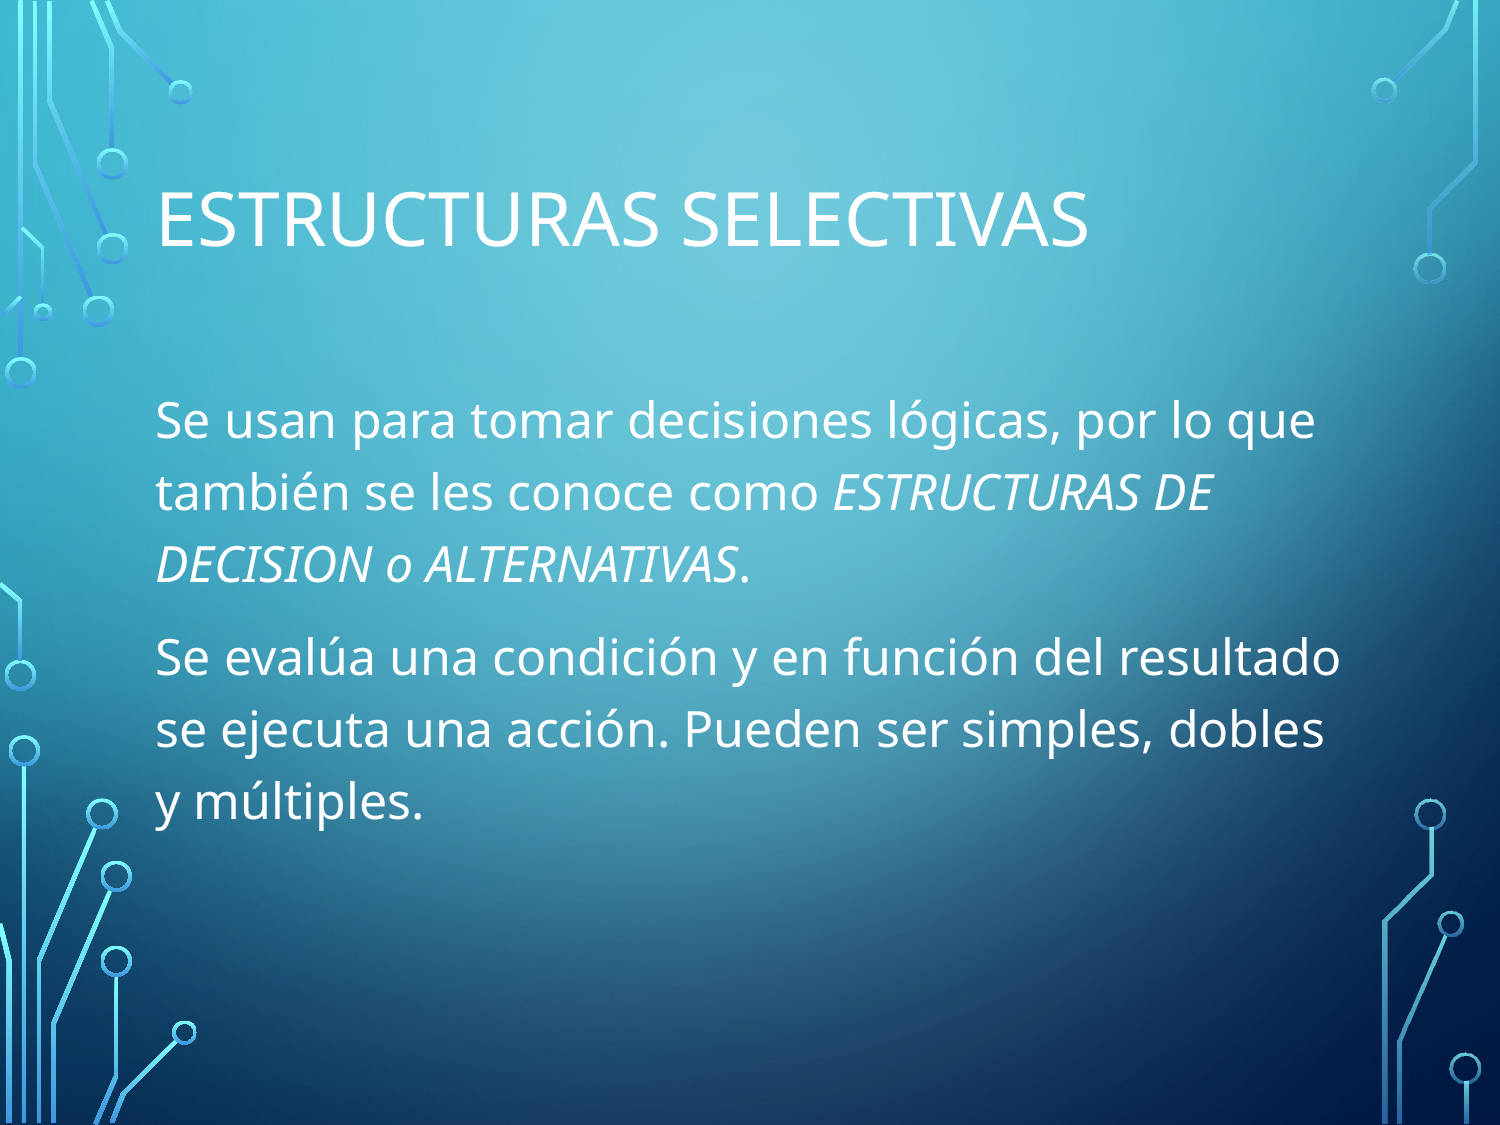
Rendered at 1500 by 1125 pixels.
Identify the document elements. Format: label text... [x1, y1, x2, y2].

title Estructuras selectivas [140, 101, 1360, 344]
list Se usan para tomar decisiones lógicas, por lo que también se les conoce como ESTRUCTURAS DE DECISION o ALTERNATIVAS. Se evalúa una condición y en función del resultado se ejecuta una acción. Pueden ser simples, dobles y múltiples. [140, 369, 1360, 950]
